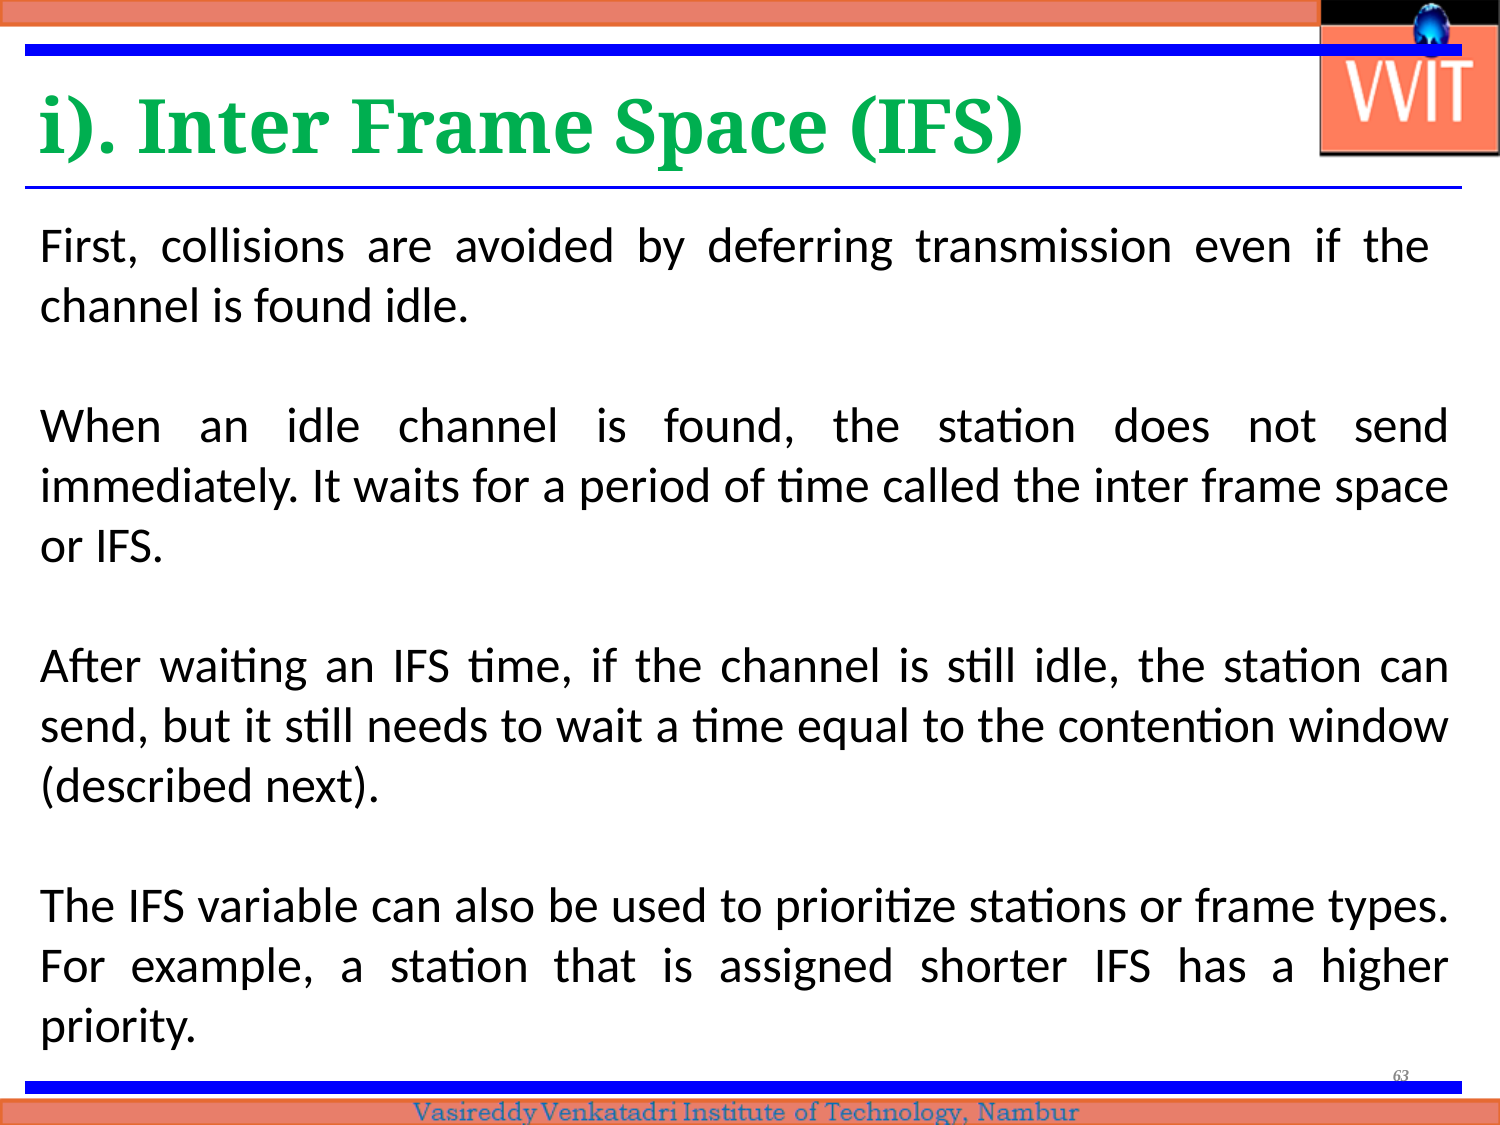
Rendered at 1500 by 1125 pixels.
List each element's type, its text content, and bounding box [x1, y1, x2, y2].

slide_number 63 [1386, 1064, 1419, 1125]
text_box First, collisions are avoided by deferring transmission even if the channel is found idle. When an idle channel is found, the station does not send immediately. It waits for a period of time called the inter frame space or IFS. After waiting an IFS time, if the channel is still idle, the station can send, but it still needs to wait a time equal to the contention window (described next). The IFS variable can also be used to prioritize stations or frame types. For example, a station that is assigned shorter IFS has a higher priority. [37, 210, 1450, 1053]
picture [0, 0, 1500, 1125]
title i). Inter Frame Space (IFS) [37, 76, 1064, 210]
